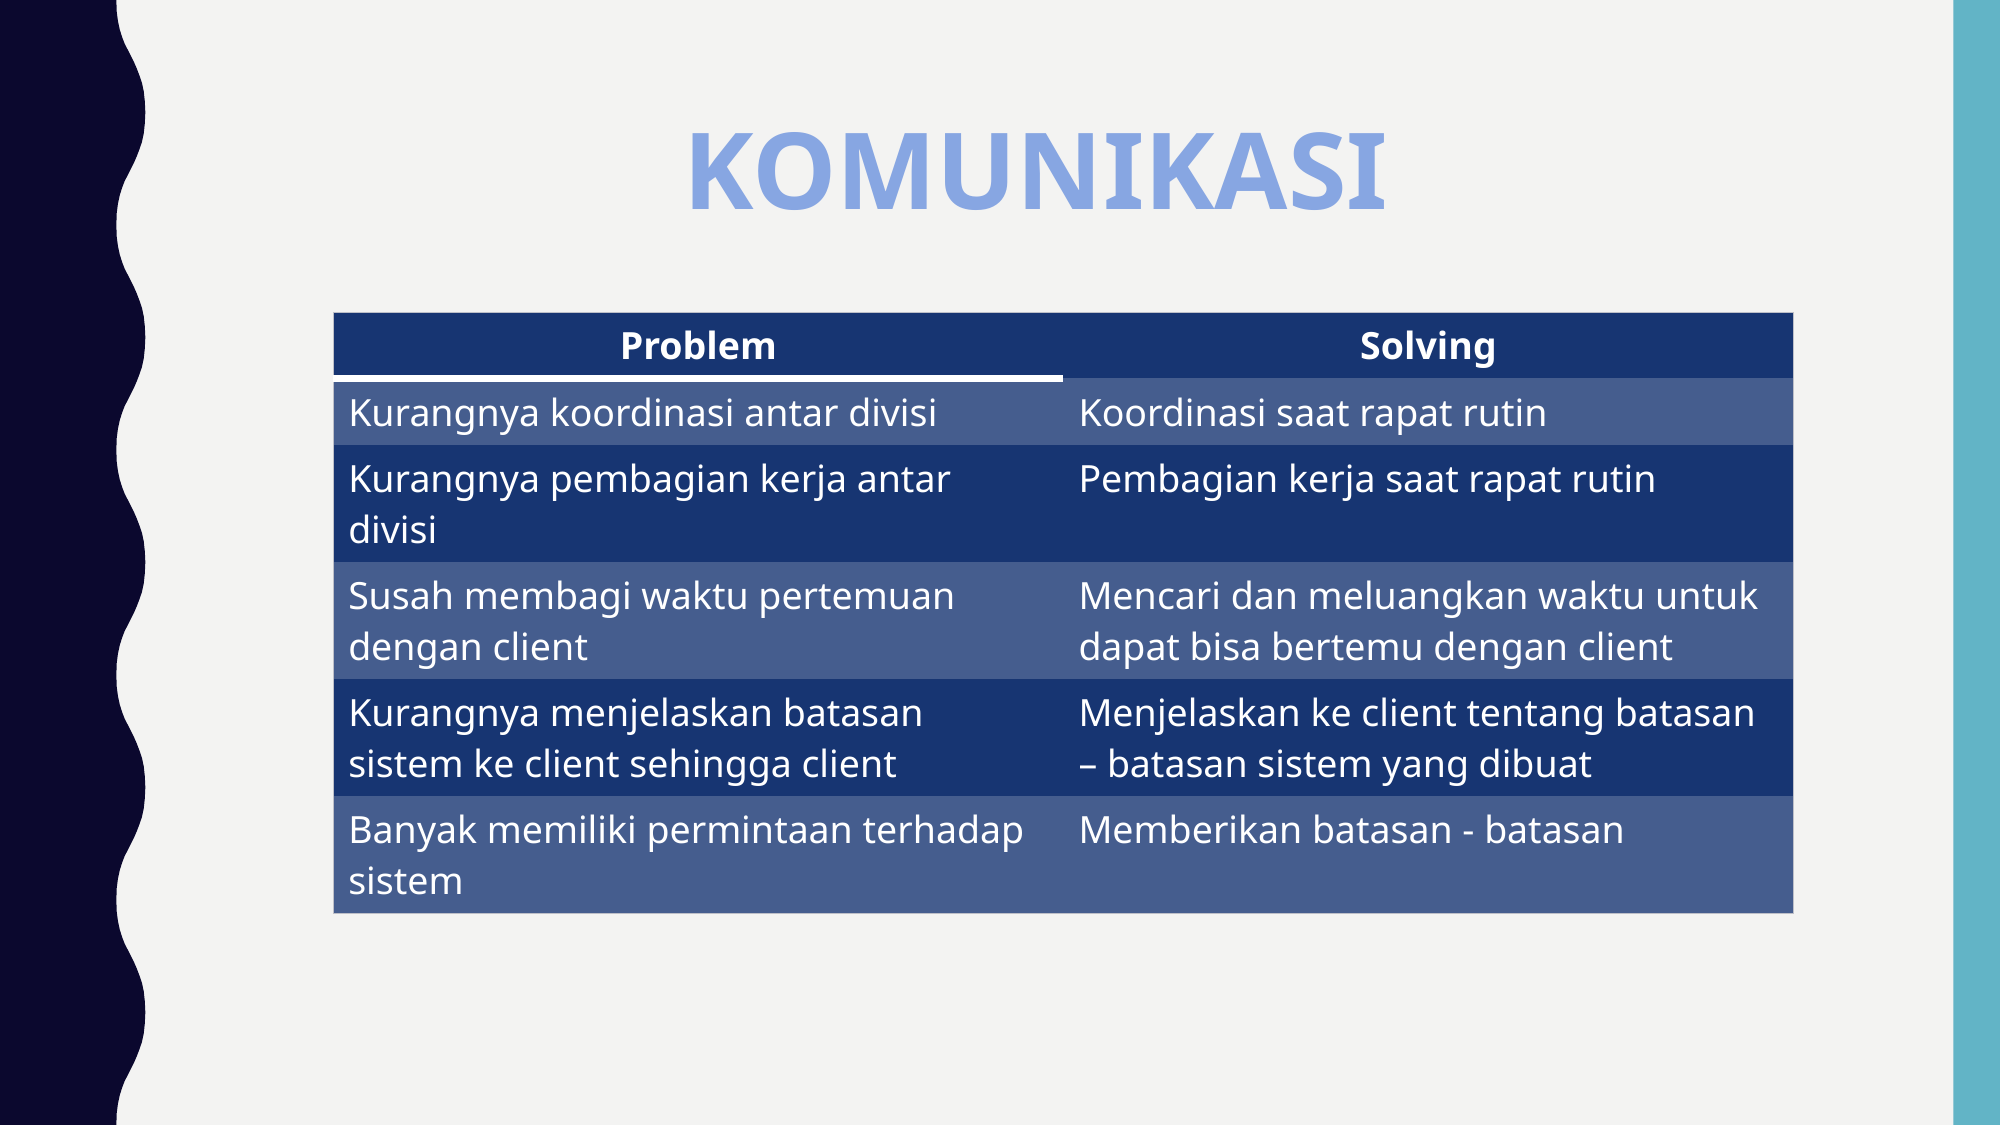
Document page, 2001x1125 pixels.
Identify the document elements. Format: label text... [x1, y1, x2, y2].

table_cell Pembagian kerja saat rapat rutin [1063, 445, 1793, 562]
table_cell Banyak memiliki permintaan terhadap sistem [334, 796, 1063, 913]
table_header Problem [334, 313, 1063, 375]
table_cell Koordinasi saat rapat rutin [1063, 378, 1793, 445]
table_cell Susah membagi waktu pertemuan dengan client [334, 562, 1063, 679]
table_cell Menjelaskan ke client tentang batasan – batasan sistem yang dibuat [1063, 679, 1793, 796]
table_cell Kurangnya koordinasi antar divisi [334, 382, 1063, 445]
table_header Solving [1063, 313, 1793, 378]
title KOMUNIKASI [201, 110, 1871, 250]
table_cell Mencari dan meluangkan waktu untuk dapat bisa bertemu dengan client [1063, 562, 1793, 679]
table_cell Memberikan batasan - batasan [1063, 796, 1793, 913]
table_cell Kurangnya pembagian kerja antar divisi [334, 445, 1063, 562]
table_cell Kurangnya menjelaskan batasan sistem ke client sehingga client [334, 679, 1063, 796]
